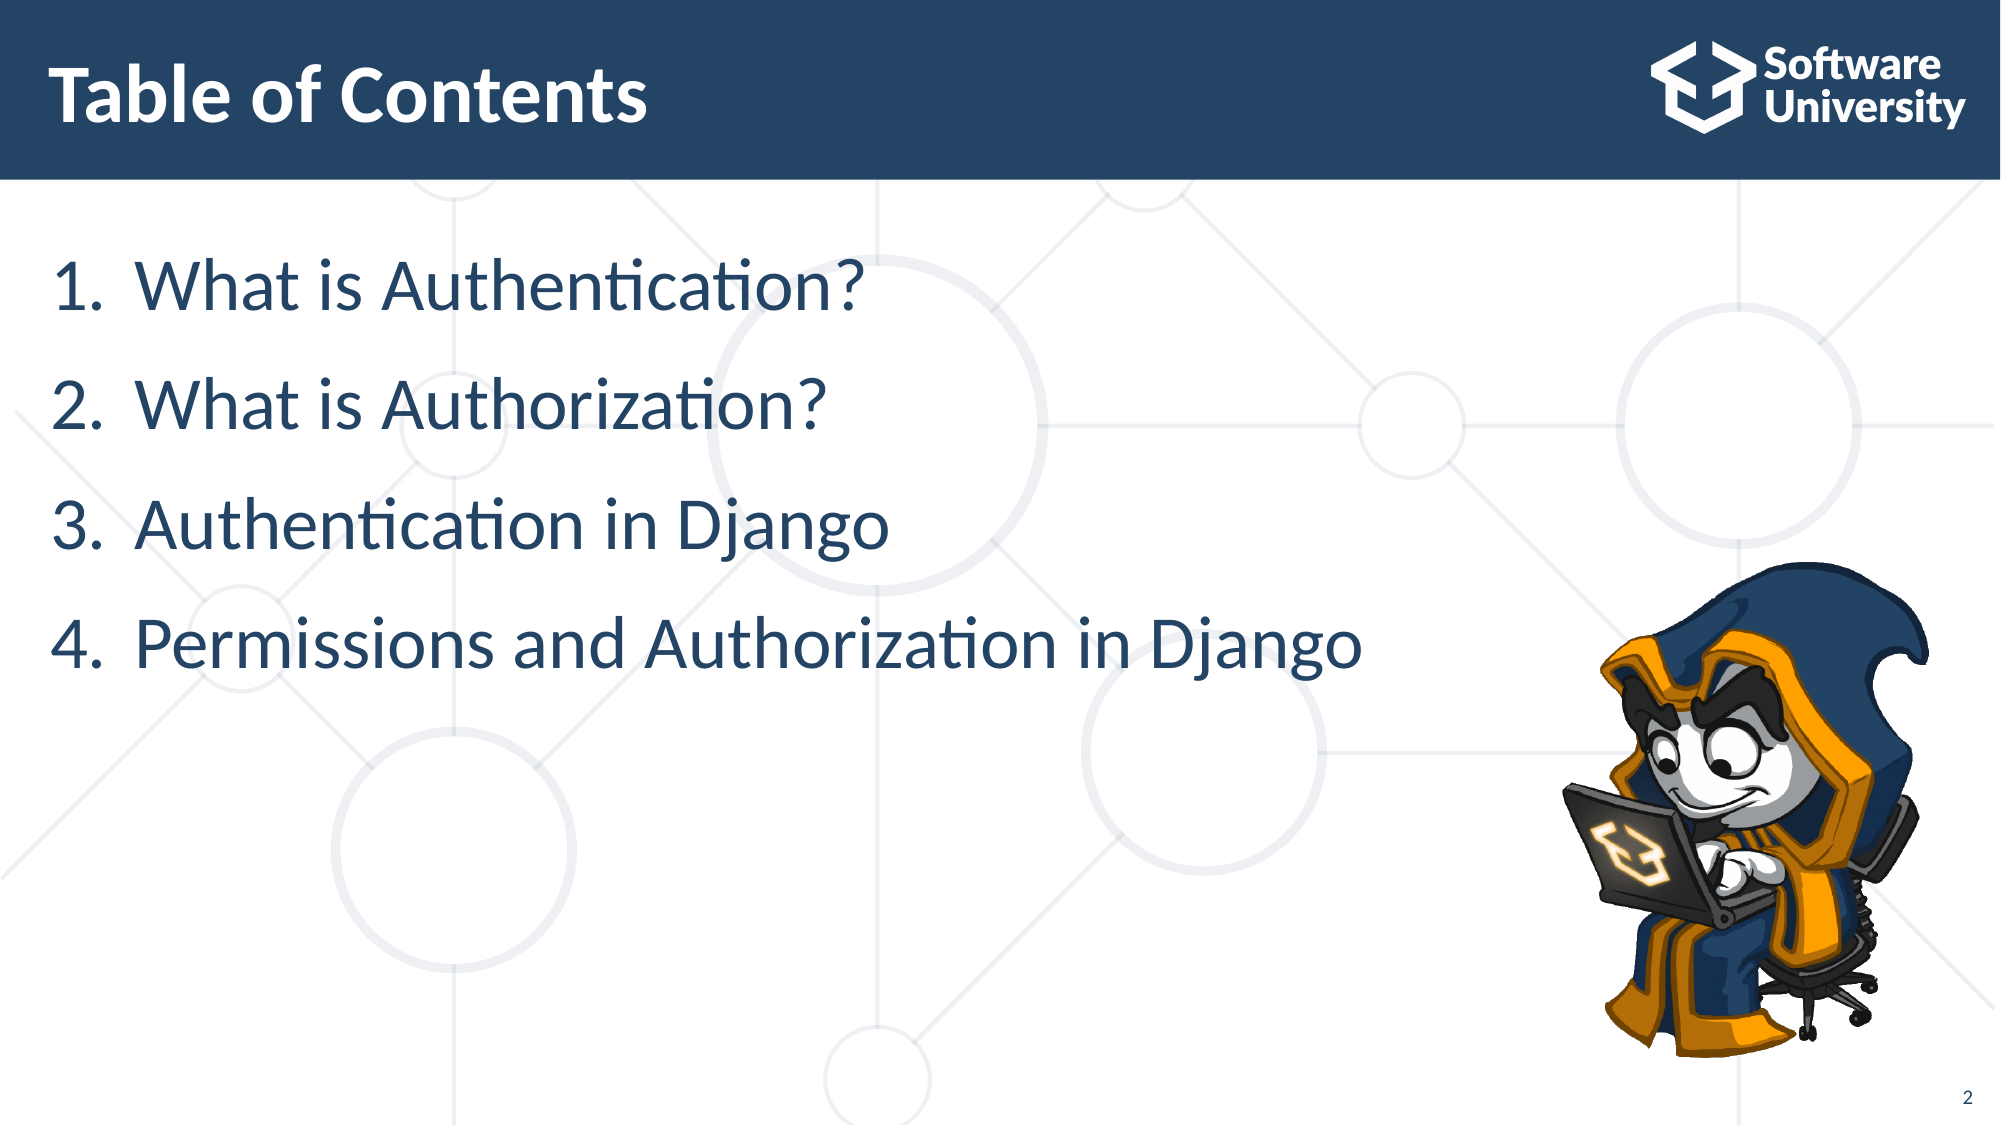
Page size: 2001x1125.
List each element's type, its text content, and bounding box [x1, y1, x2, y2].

text_box 2 [1927, 1067, 1989, 1117]
picture [1651, 41, 1966, 134]
title Table of Contents [31, 16, 1618, 162]
list What is Authentication? What is Authorization? Authentication in Django Permissions and Authorization in Django [32, 224, 1517, 1080]
picture [1561, 559, 1931, 1059]
